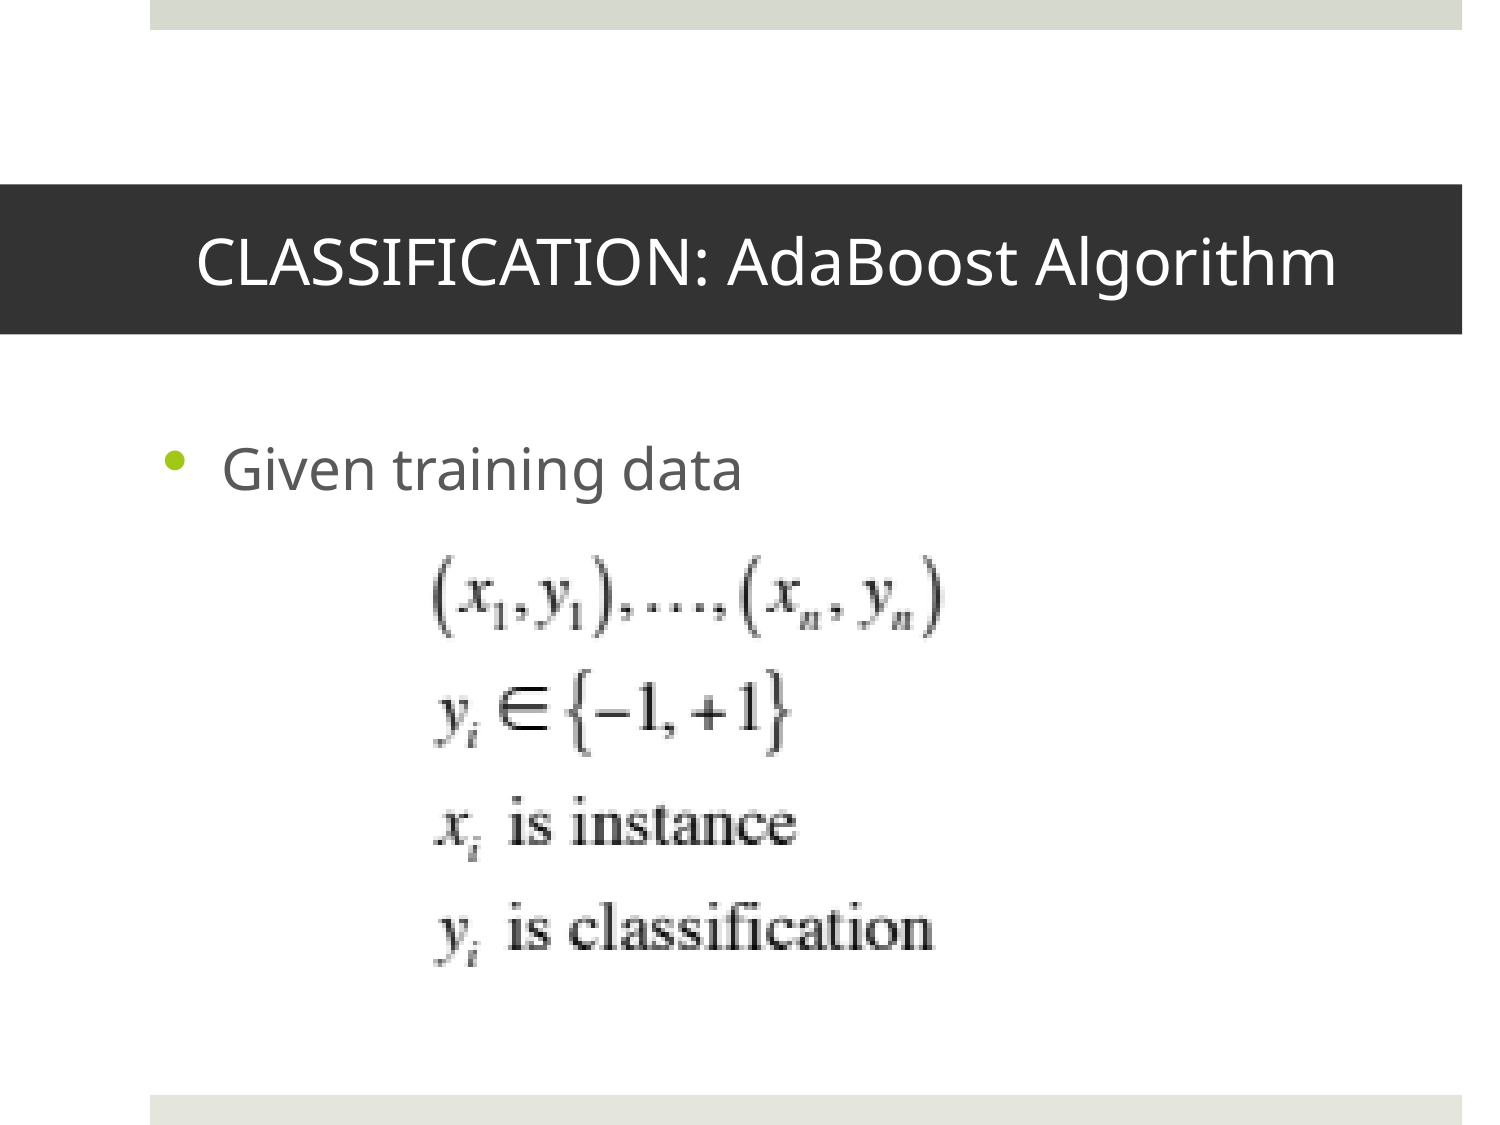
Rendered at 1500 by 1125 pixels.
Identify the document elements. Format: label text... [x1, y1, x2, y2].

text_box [425, 537, 947, 973]
list Given training data [150, 425, 1399, 1045]
title CLASSIFICATION: AdaBoost Algorithm [0, 184, 1463, 335]
